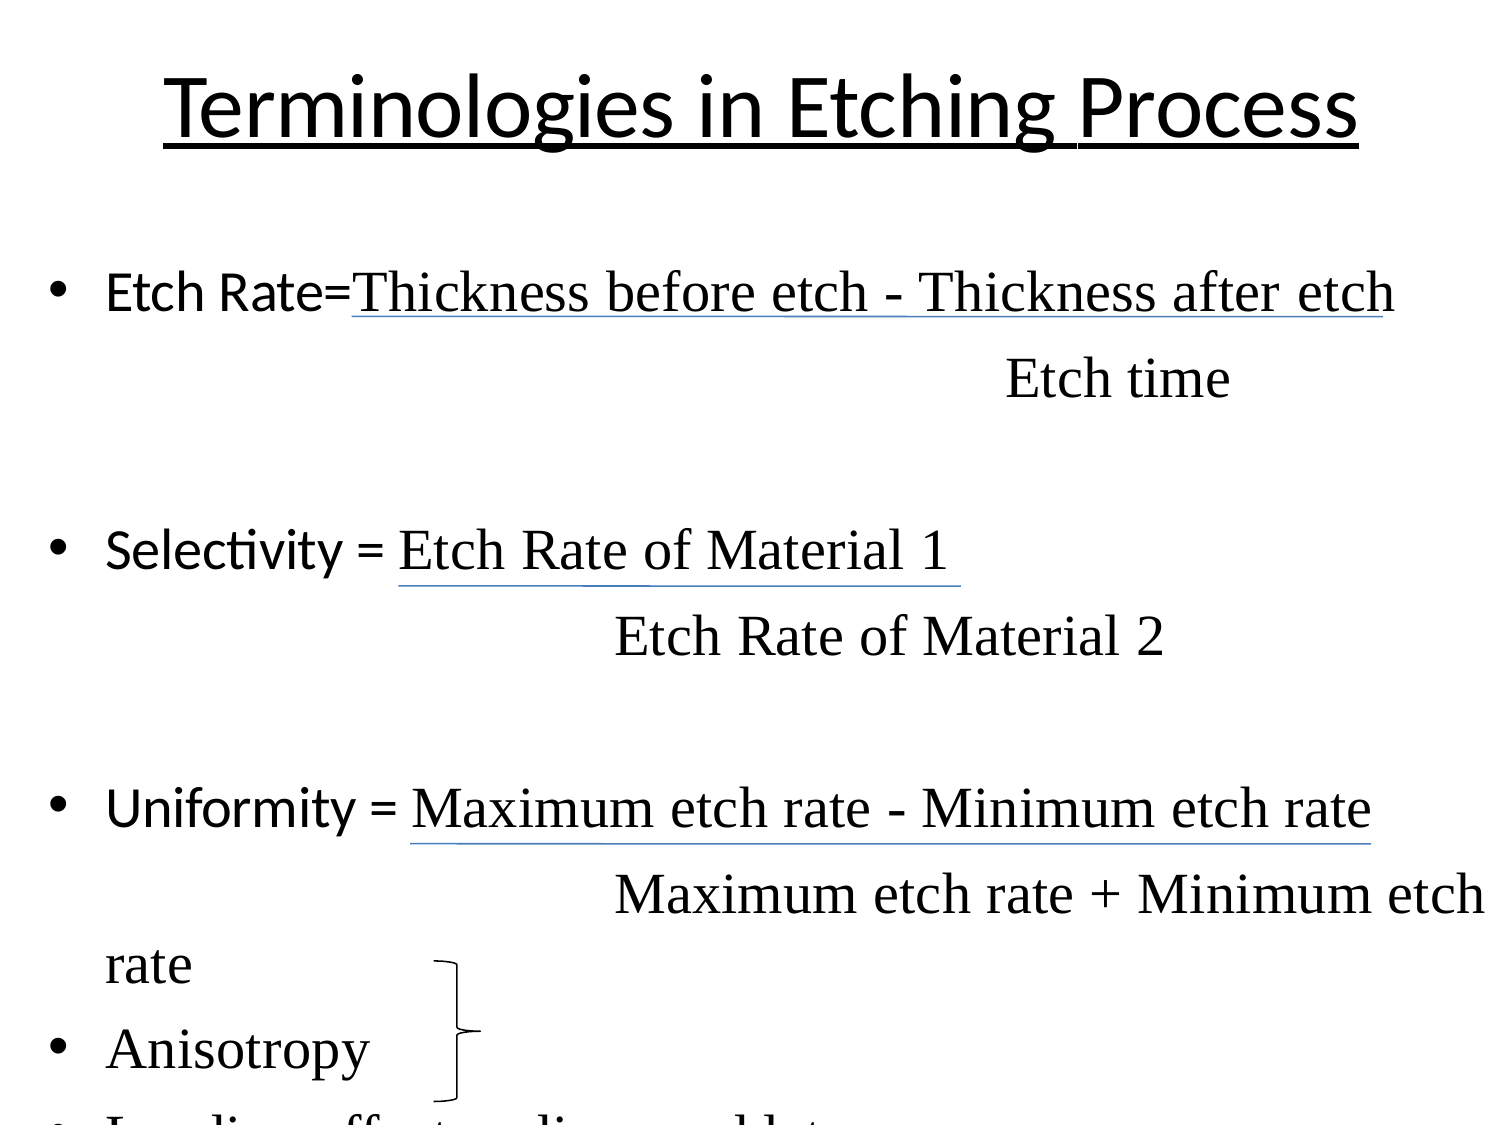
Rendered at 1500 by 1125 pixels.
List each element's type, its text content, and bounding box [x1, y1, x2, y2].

text_box Etch Rate=Thickness before etch - Thickness after etch Etch time Selectivity = Etch Rate of Material 1 Etch Rate of Material 2 Uniformity = Maximum etch rate - Minimum etch rate Maximum etch rate + Minimum etch rate Anisotropy Loading effect discussed later. [46, 253, 1500, 1125]
title Terminologies in Etching Process [75, 6, 1425, 195]
text_box [433, 960, 482, 1103]
